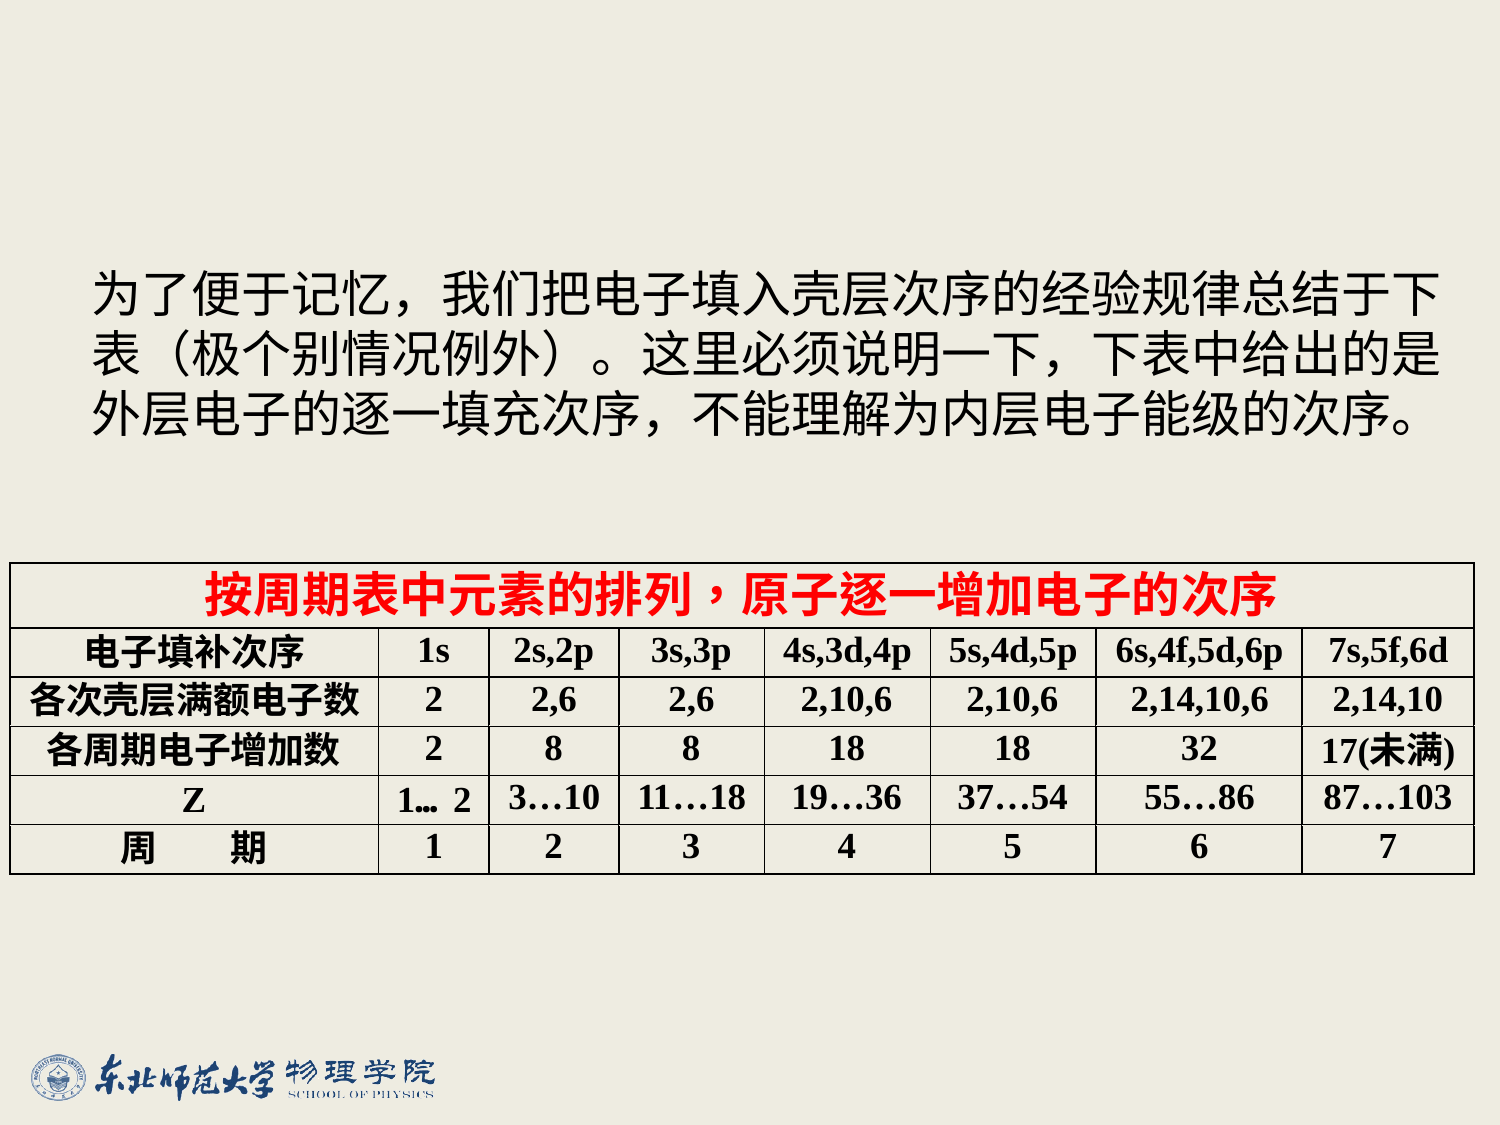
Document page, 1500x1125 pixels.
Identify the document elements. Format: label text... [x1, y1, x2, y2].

picture [20, 1054, 440, 1101]
text_box 为了便于记忆，我们把电子填入壳层次序的经验规律总结于下表（极个别情况例外）。这里必须说明一下，下表中给出的是外层电子的逐一填充次序，不能理解为内层电子能级的次序。 [76, 255, 1459, 451]
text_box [0, 562, 1488, 954]
